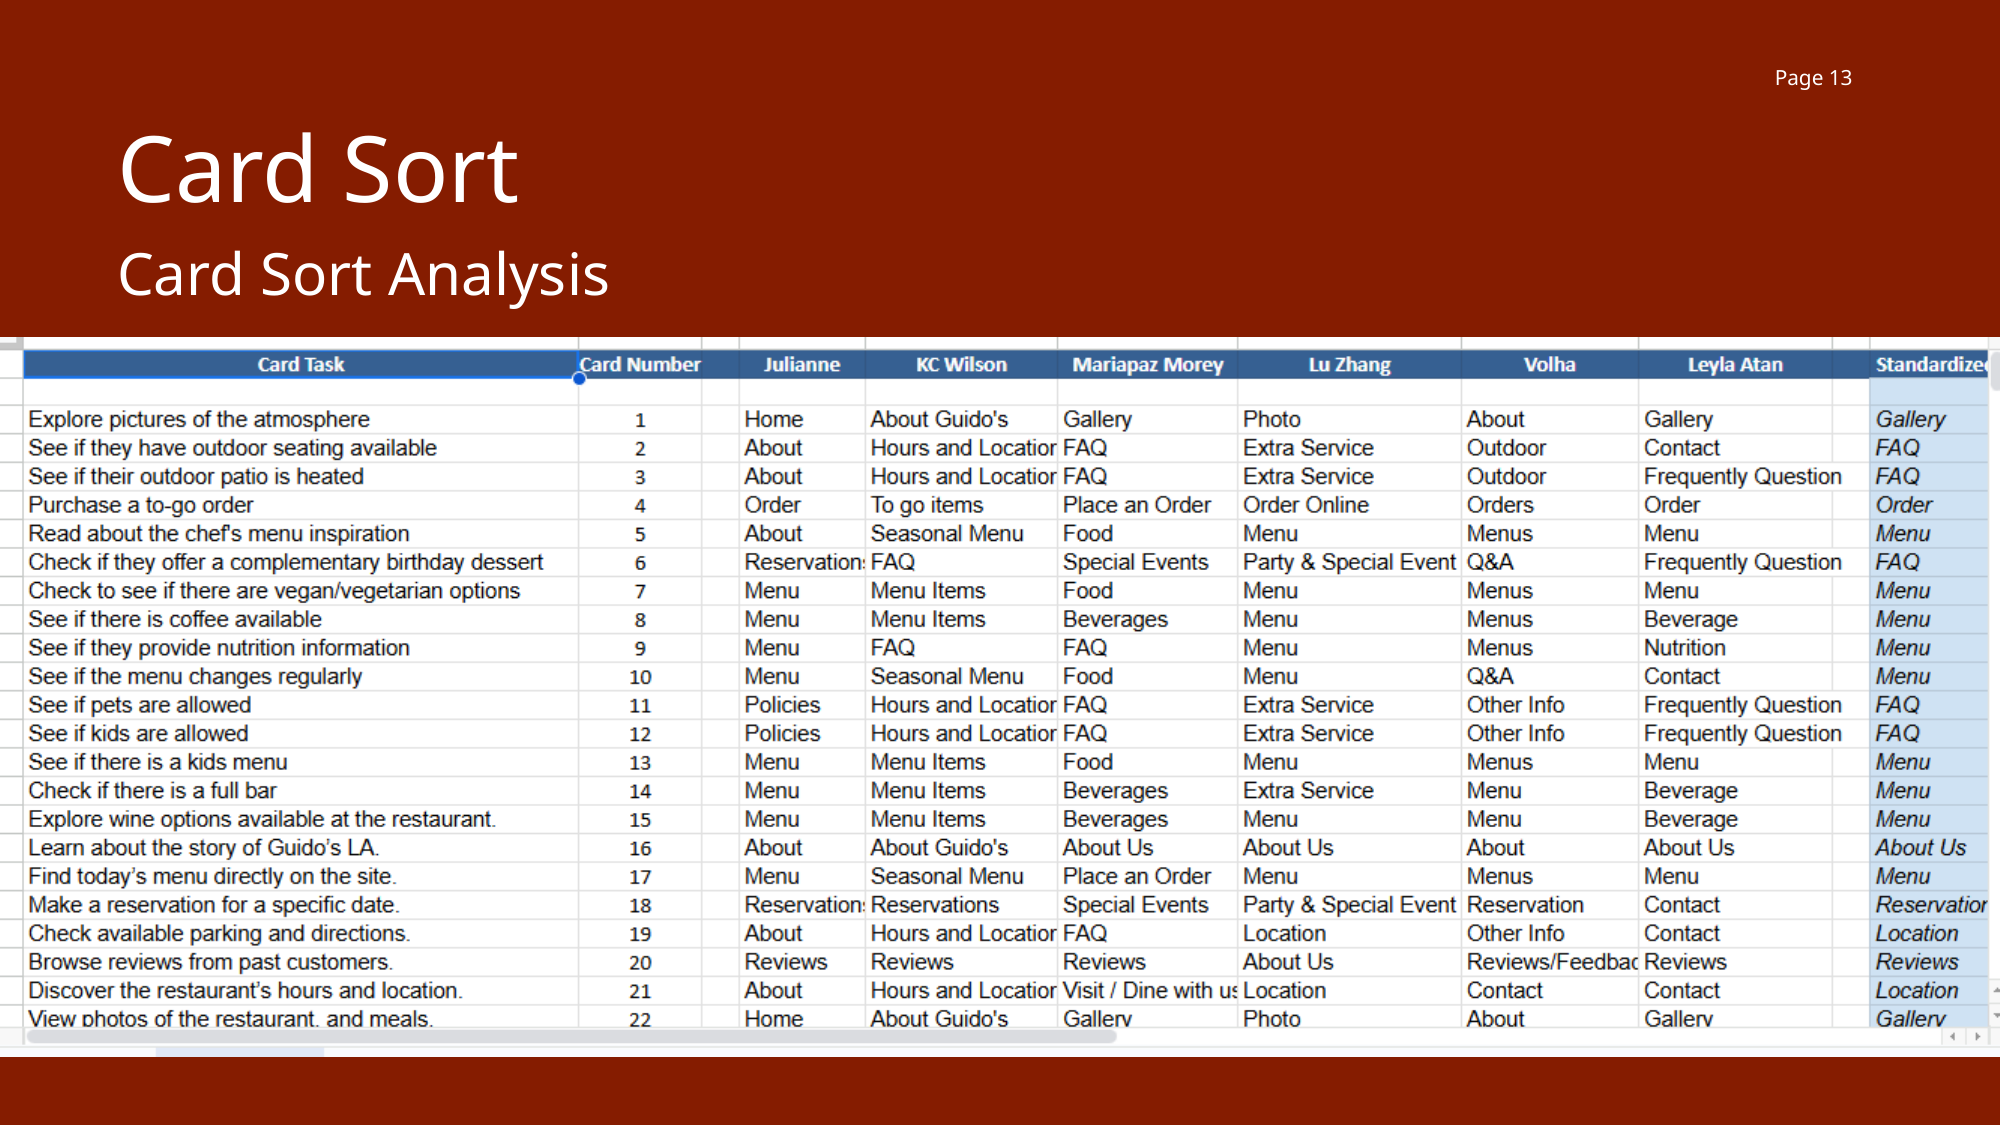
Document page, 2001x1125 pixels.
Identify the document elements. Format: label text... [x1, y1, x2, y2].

slide_number Page 13 [1717, 52, 1868, 105]
text_box Card Sort [102, 103, 1631, 228]
text_box Card Sort Analysis [102, 229, 1559, 337]
picture [0, 337, 2000, 1057]
